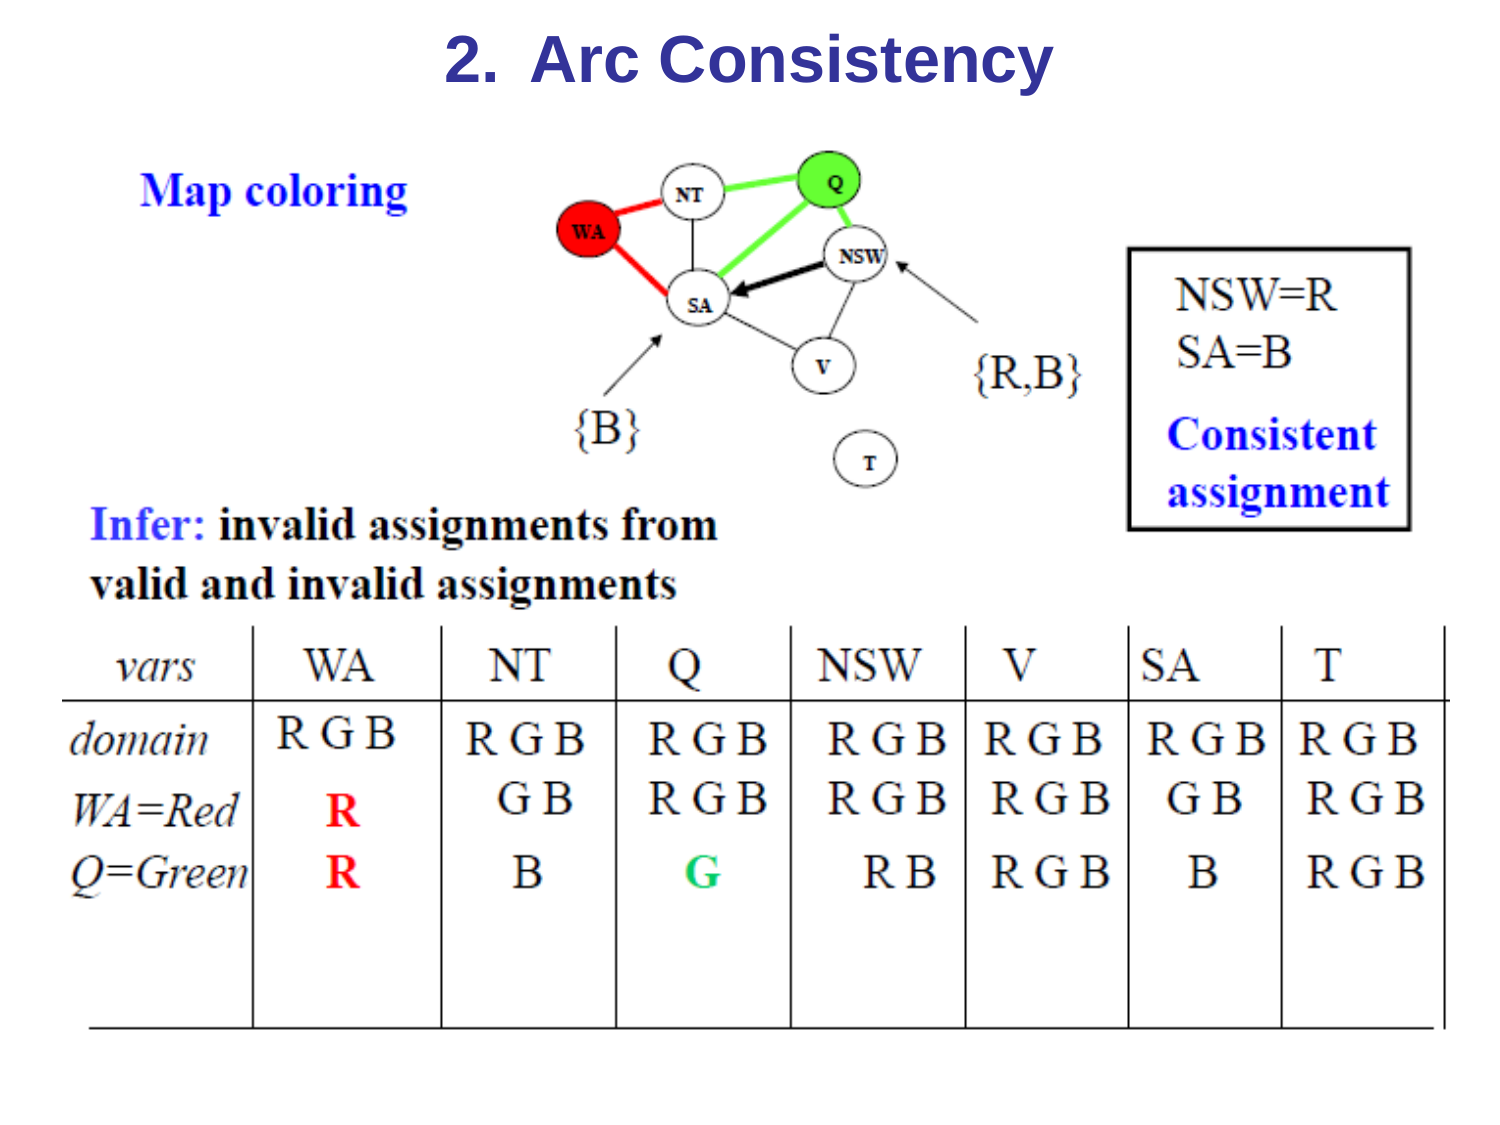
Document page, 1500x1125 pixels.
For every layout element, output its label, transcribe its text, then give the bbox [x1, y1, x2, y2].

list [62, 137, 1451, 1038]
title Arc Consistency [24, 0, 1476, 113]
